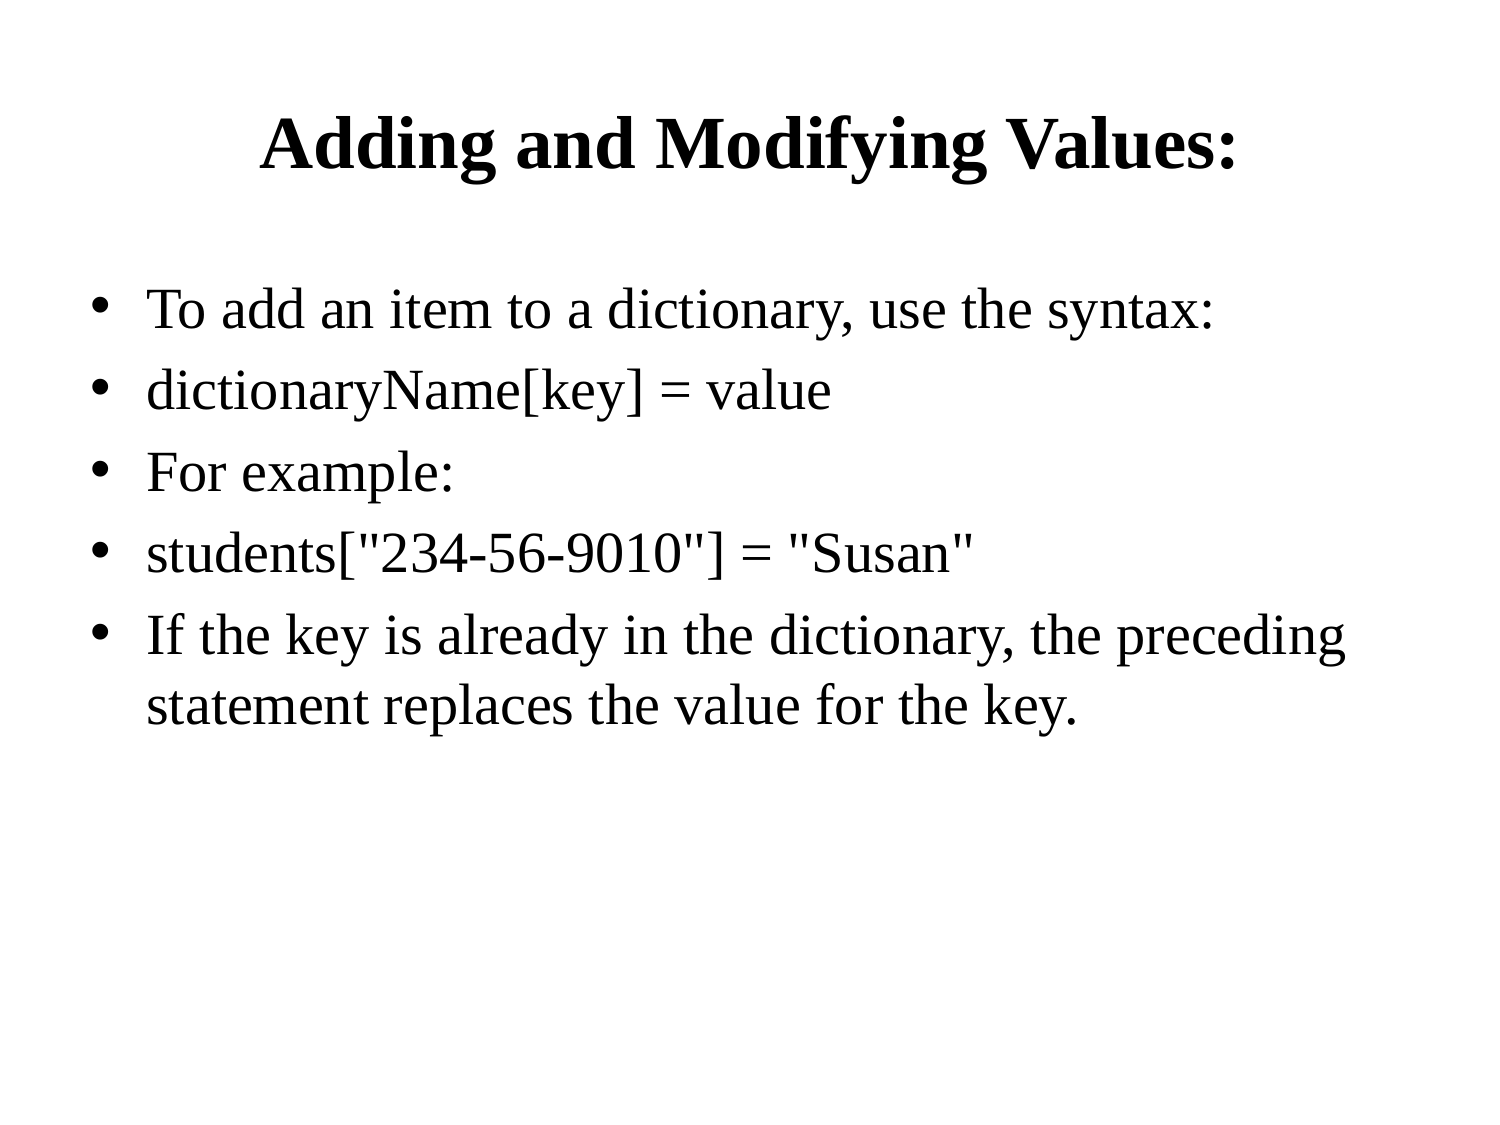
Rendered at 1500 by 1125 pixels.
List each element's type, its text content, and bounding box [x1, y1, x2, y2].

list To add an item to a dictionary, use the syntax: dictionaryName[key] = value For example: students["234-56-9010"] = "Susan" If the key is already in the dictionary, the preceding statement replaces the value for the key. [75, 262, 1425, 1005]
title Adding and Modifying Values: [75, 45, 1425, 233]
